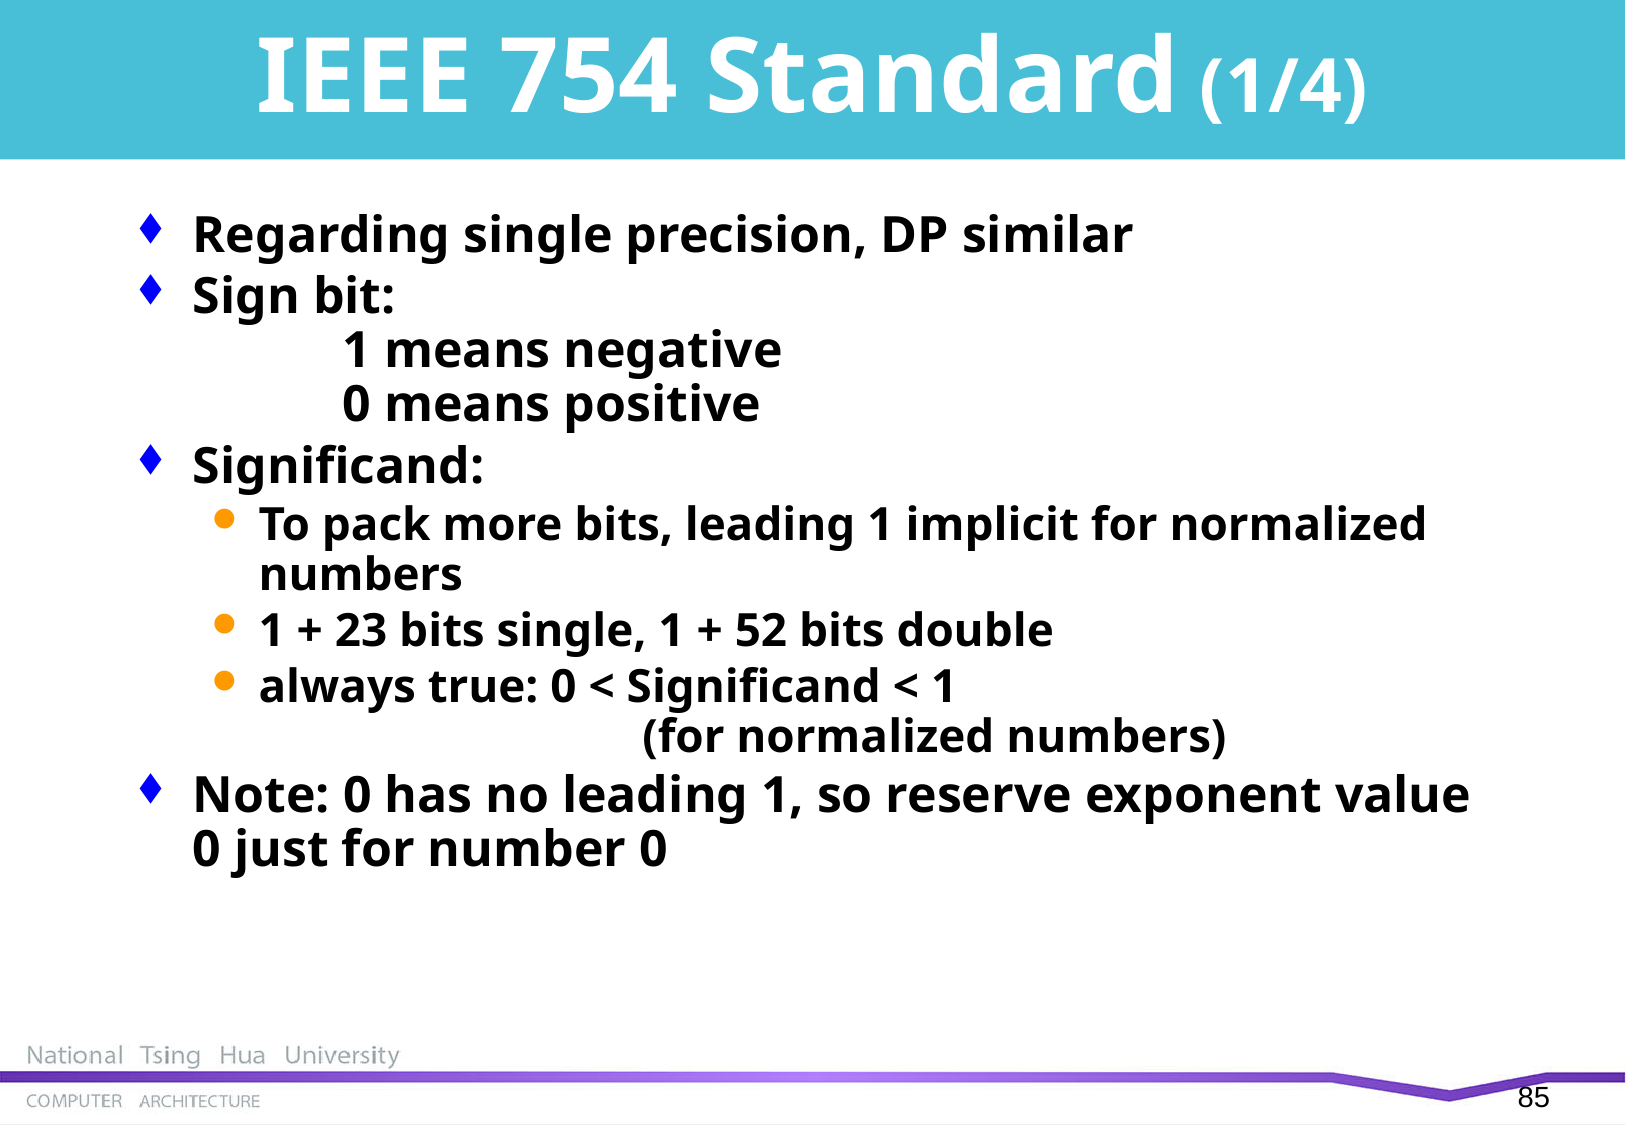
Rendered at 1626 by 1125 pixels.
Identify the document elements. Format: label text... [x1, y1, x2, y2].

title IEEE 754 Standard (1/4) [121, 6, 1504, 155]
list Regarding single precision, DP similar Sign bit: 1 means negative 0 means positive Significand: To pack more bits, leading 1 implicit for normalized numbers 1 + 23 bits single, 1 + 52 bits double always true: 0 < Significand < 1 (for normalized numbers) Note: 0 has no leading 1, so reserve exponent value 0 just for number 0 [121, 202, 1504, 1036]
slide_number 84 [1226, 1058, 1566, 1125]
picture [0, 0, 1626, 1125]
